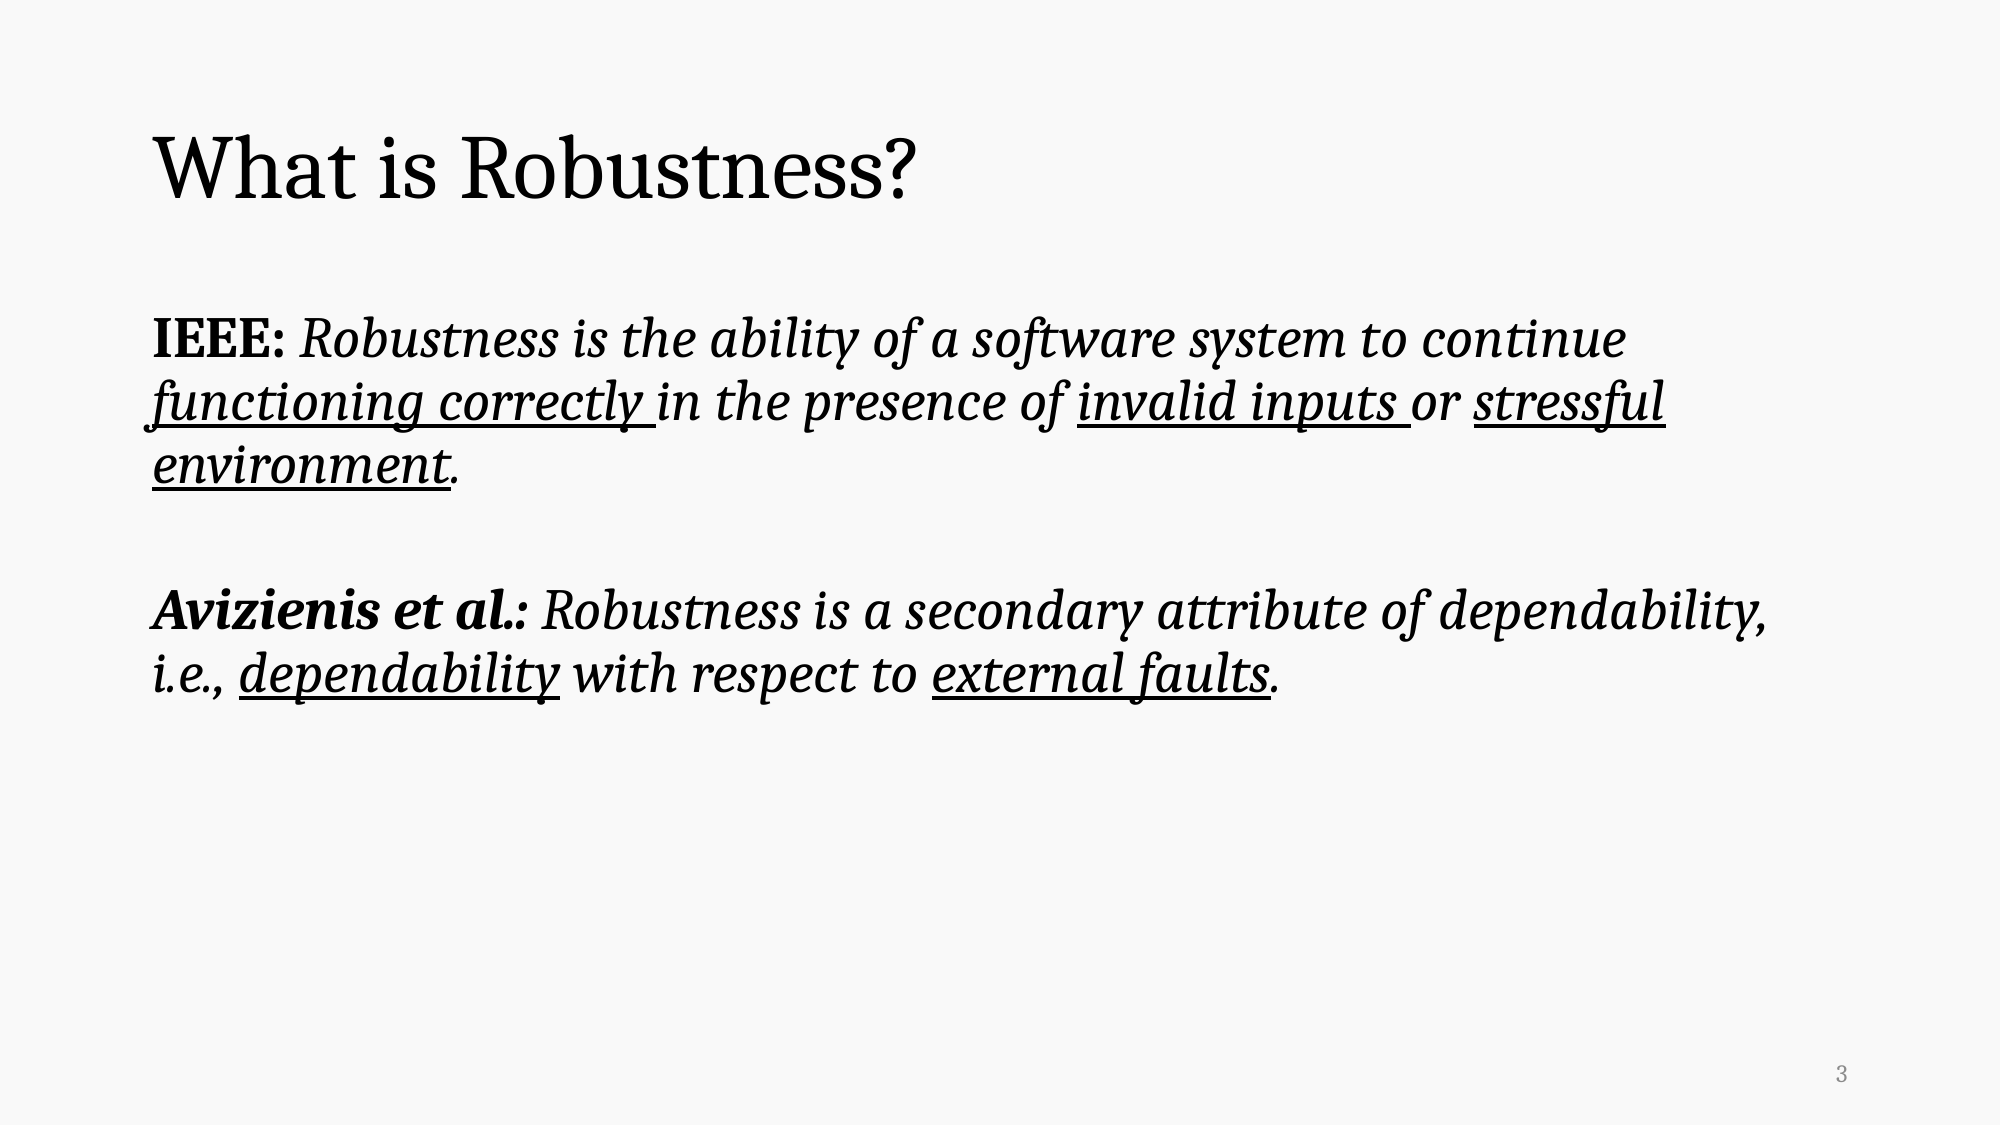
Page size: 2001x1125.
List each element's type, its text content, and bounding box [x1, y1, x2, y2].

slide_number 3 [1412, 1042, 1863, 1103]
list IEEE: Robustness is the ability of a software system to continue functioning correctly in the presence of invalid inputs or stressful environment. Avizienis et al.: Robustness is a secondary attribute of dependability, i.e., dependability with respect to external faults. [137, 299, 1863, 1014]
title What is Robustness? [137, 59, 1863, 278]
